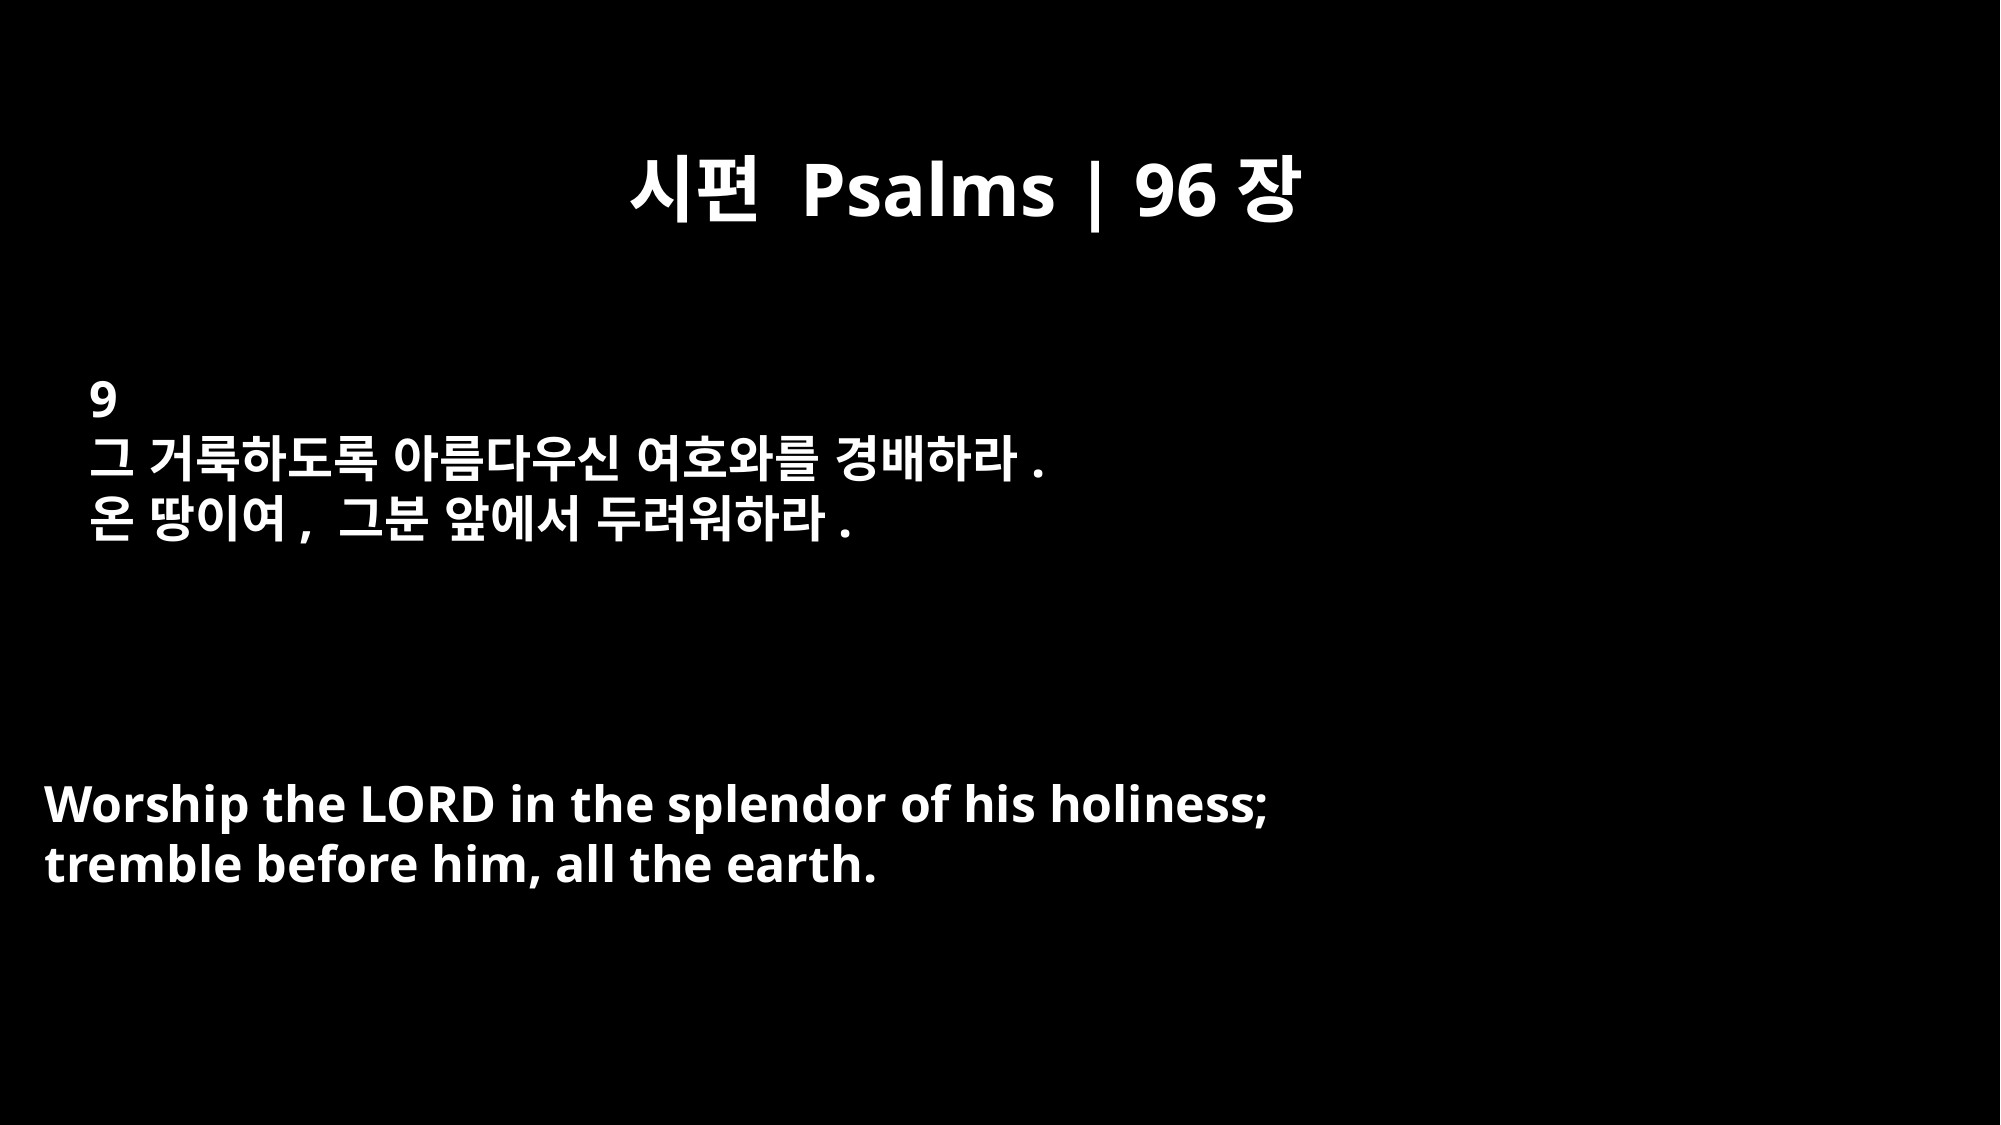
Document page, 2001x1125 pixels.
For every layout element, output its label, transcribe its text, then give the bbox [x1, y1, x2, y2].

text_box 시편 Psalms | 96장 [613, 136, 1319, 239]
text_box Worship the LORD in the splendor of his holiness; tremble before him, all the earth. [29, 764, 1298, 900]
text_box 9 그 거룩하도록 아름다우신 여호와를 경배하라. 온 땅이여, 그분 앞에서 두려워하라. [74, 359, 1074, 555]
